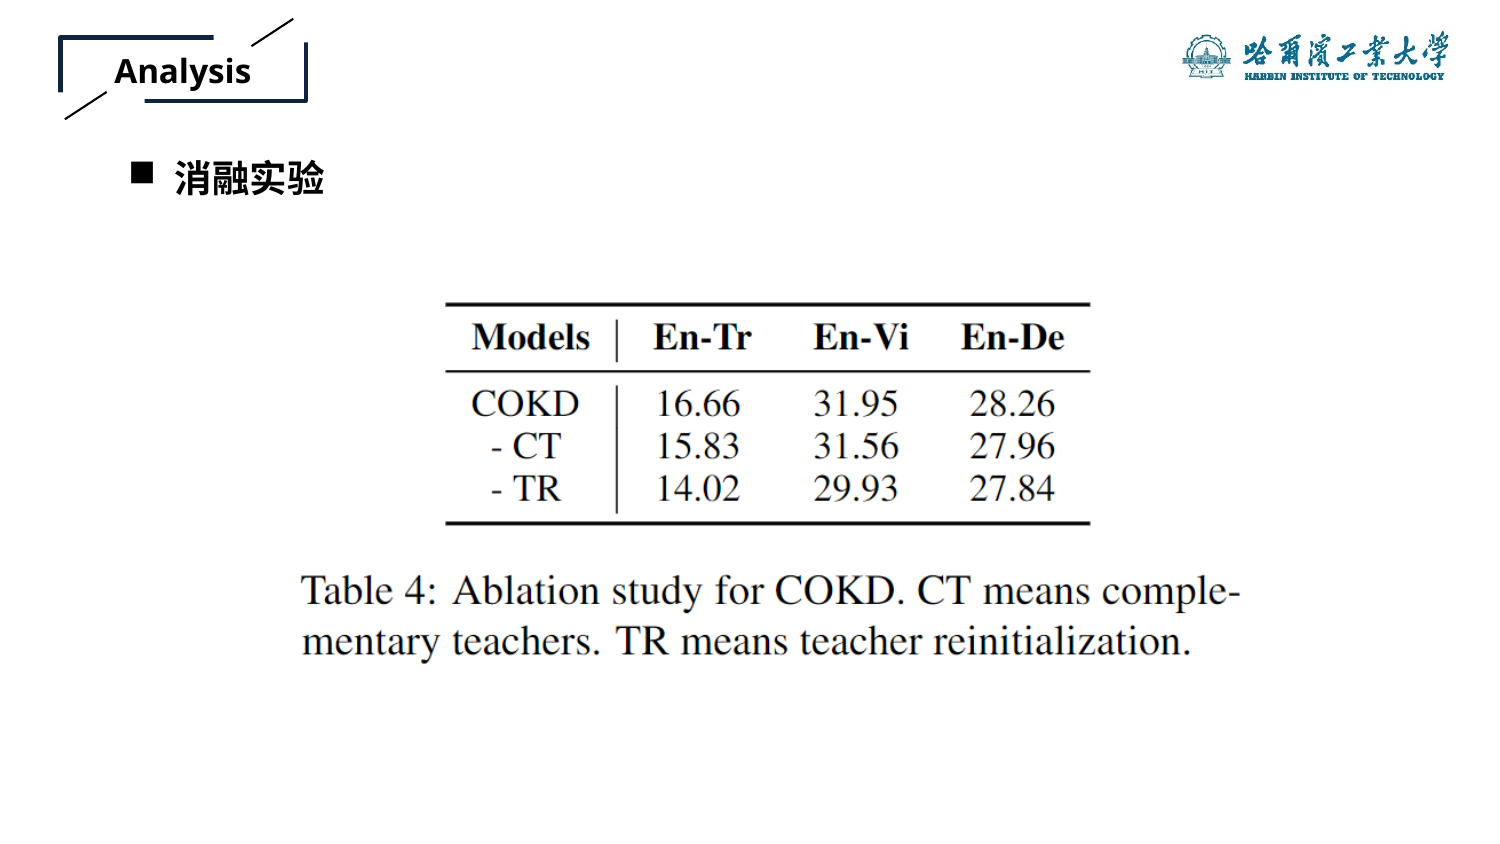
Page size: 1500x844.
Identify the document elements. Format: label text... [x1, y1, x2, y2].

picture [1179, 25, 1454, 87]
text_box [17, 18, 349, 120]
text_box 消融实验 [113, 147, 340, 207]
picture [277, 291, 1259, 682]
